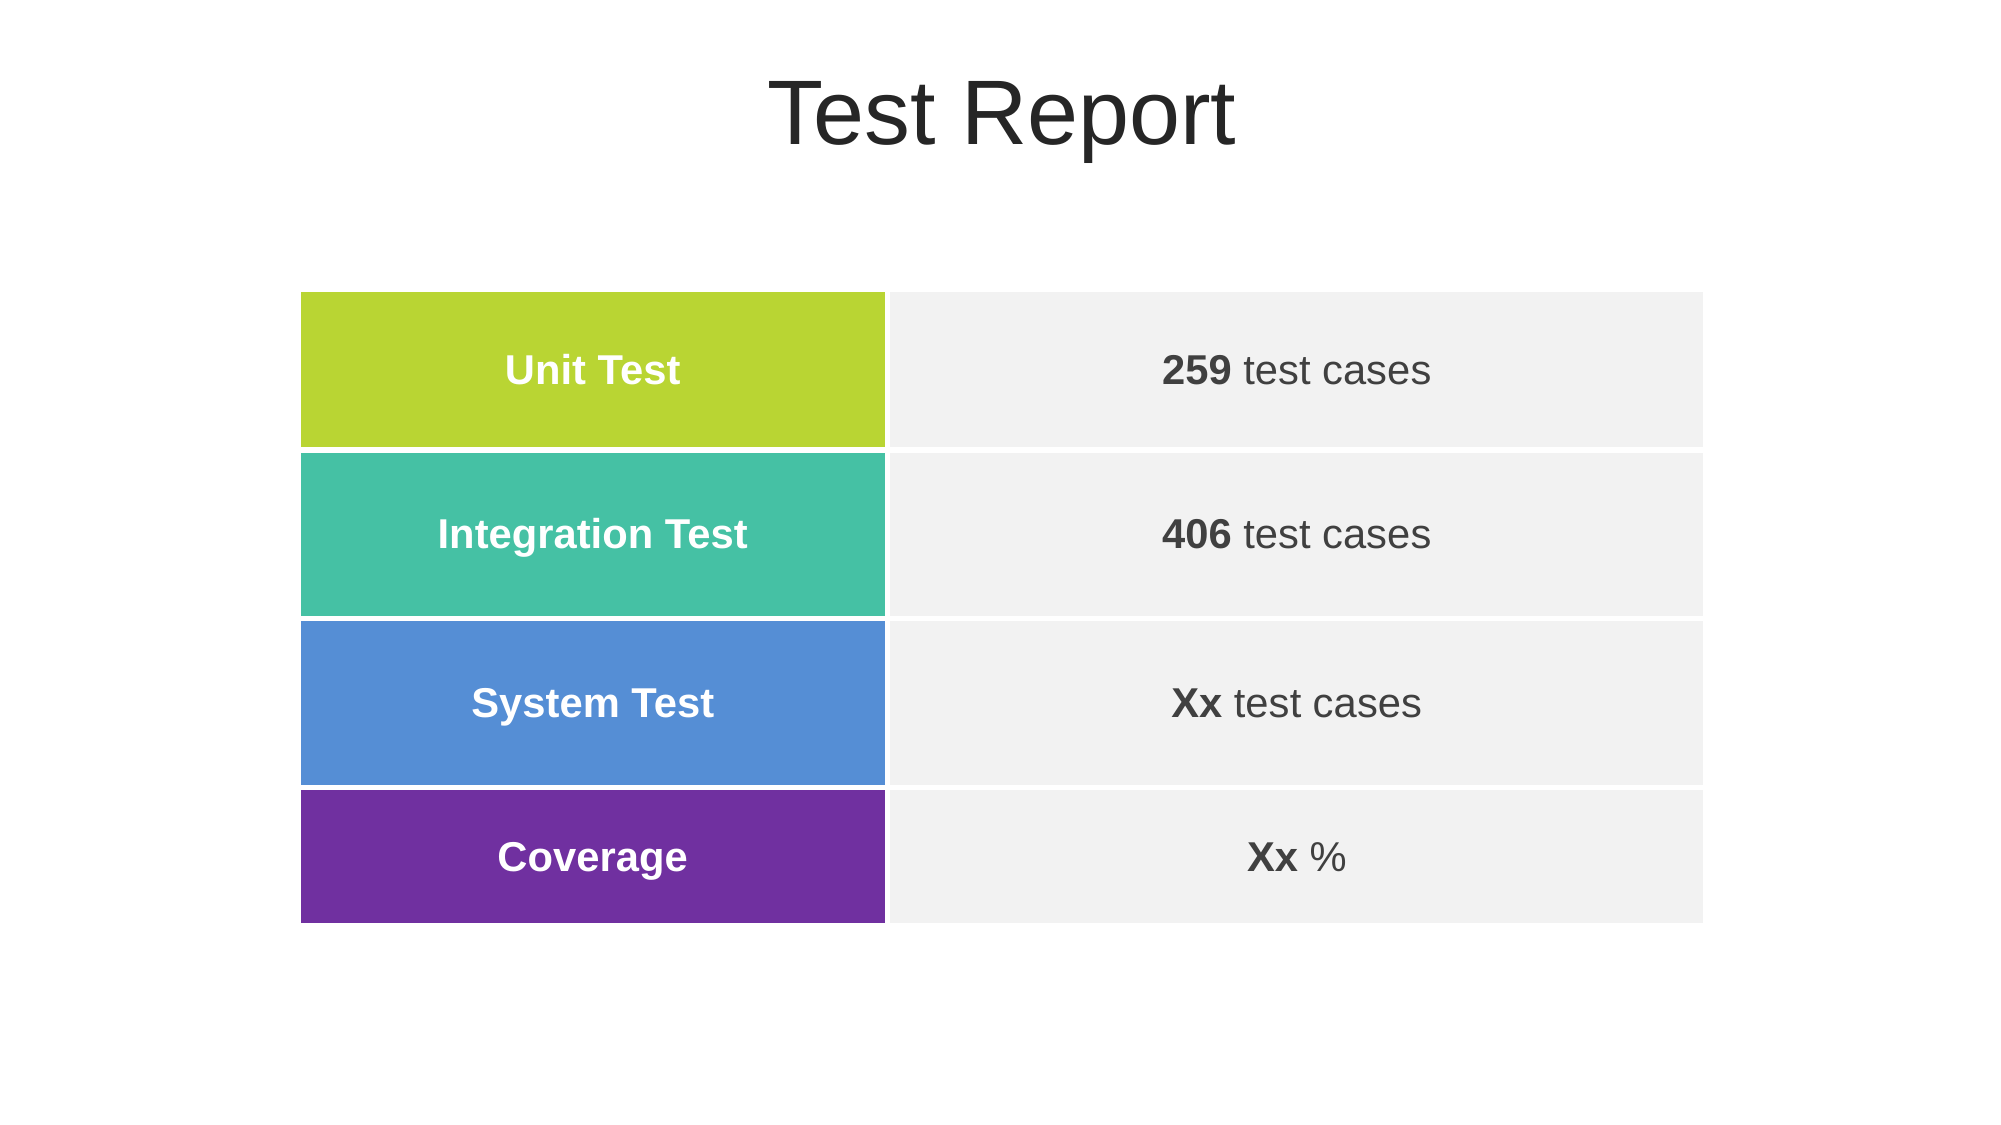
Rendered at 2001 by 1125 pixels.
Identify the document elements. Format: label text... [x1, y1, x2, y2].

table_cell 406 test cases [890, 453, 1703, 616]
table_cell Integration Test [301, 453, 885, 616]
table_header 259 test cases [890, 292, 1703, 447]
table_cell System Test [301, 621, 885, 785]
table_cell Coverage [301, 790, 885, 923]
table_cell Xx % [890, 790, 1703, 923]
table_cell Xx test cases [890, 621, 1703, 785]
list Test Report [53, 55, 1952, 175]
table_header Unit Test [301, 292, 885, 447]
